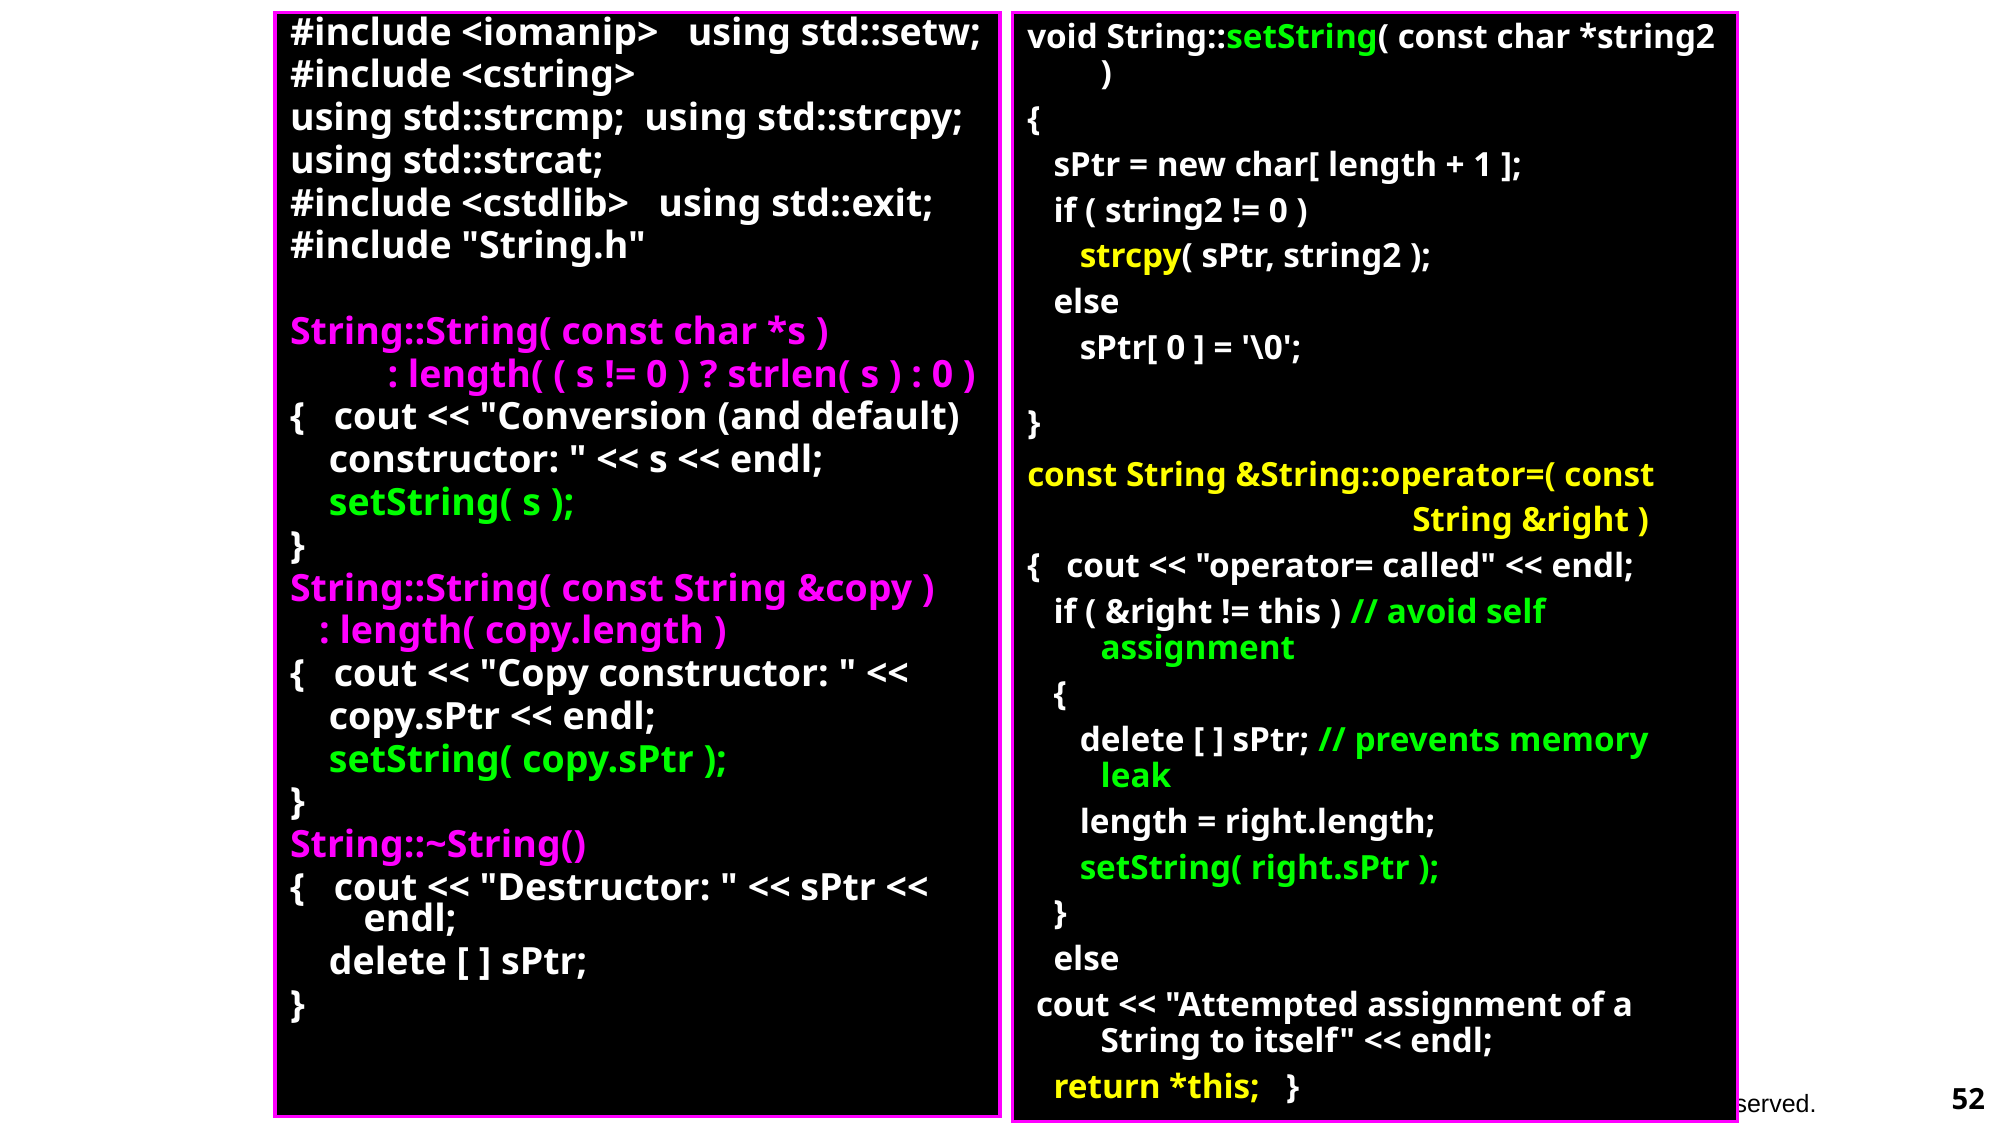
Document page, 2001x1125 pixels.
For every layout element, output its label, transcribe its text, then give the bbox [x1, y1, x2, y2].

text_box void String::setString( const char *string2 ) { sPtr = new char[ length + 1 ]; if ( string2 != 0 ) strcpy( sPtr, string2 ); else sPtr[ 0 ] = '\0'; } const String &String::operator=( const String &right ) { cout << "operator= called" << endl; if ( &right != this ) // avoid self assignment { delete [ ] sPtr; // prevents memory leak length = right.length; setString( right.sPtr ); } else cout << "Attempted assignment of a String to itself" << endl; return *this; } [1012, 12, 1738, 1122]
list #include <iomanip> using std::setw; #include <cstring> using std::strcmp; using std::strcpy; using std::strcat; #include <cstdlib> using std::exit; #include "String.h" String::String( const char *s ) : length( ( s != 0 ) ? strlen( s ) : 0 ) { cout << "Conversion (and default) constructor: " << s << endl; setString( s ); } String::String( const String &copy ) : length( copy.length ) { cout << "Copy constructor: " << copy.sPtr << endl; setString( copy.sPtr ); } String::~String() { cout << "Destructor: " << sPtr << endl; delete [ ] sPtr; } [275, 12, 1000, 1117]
